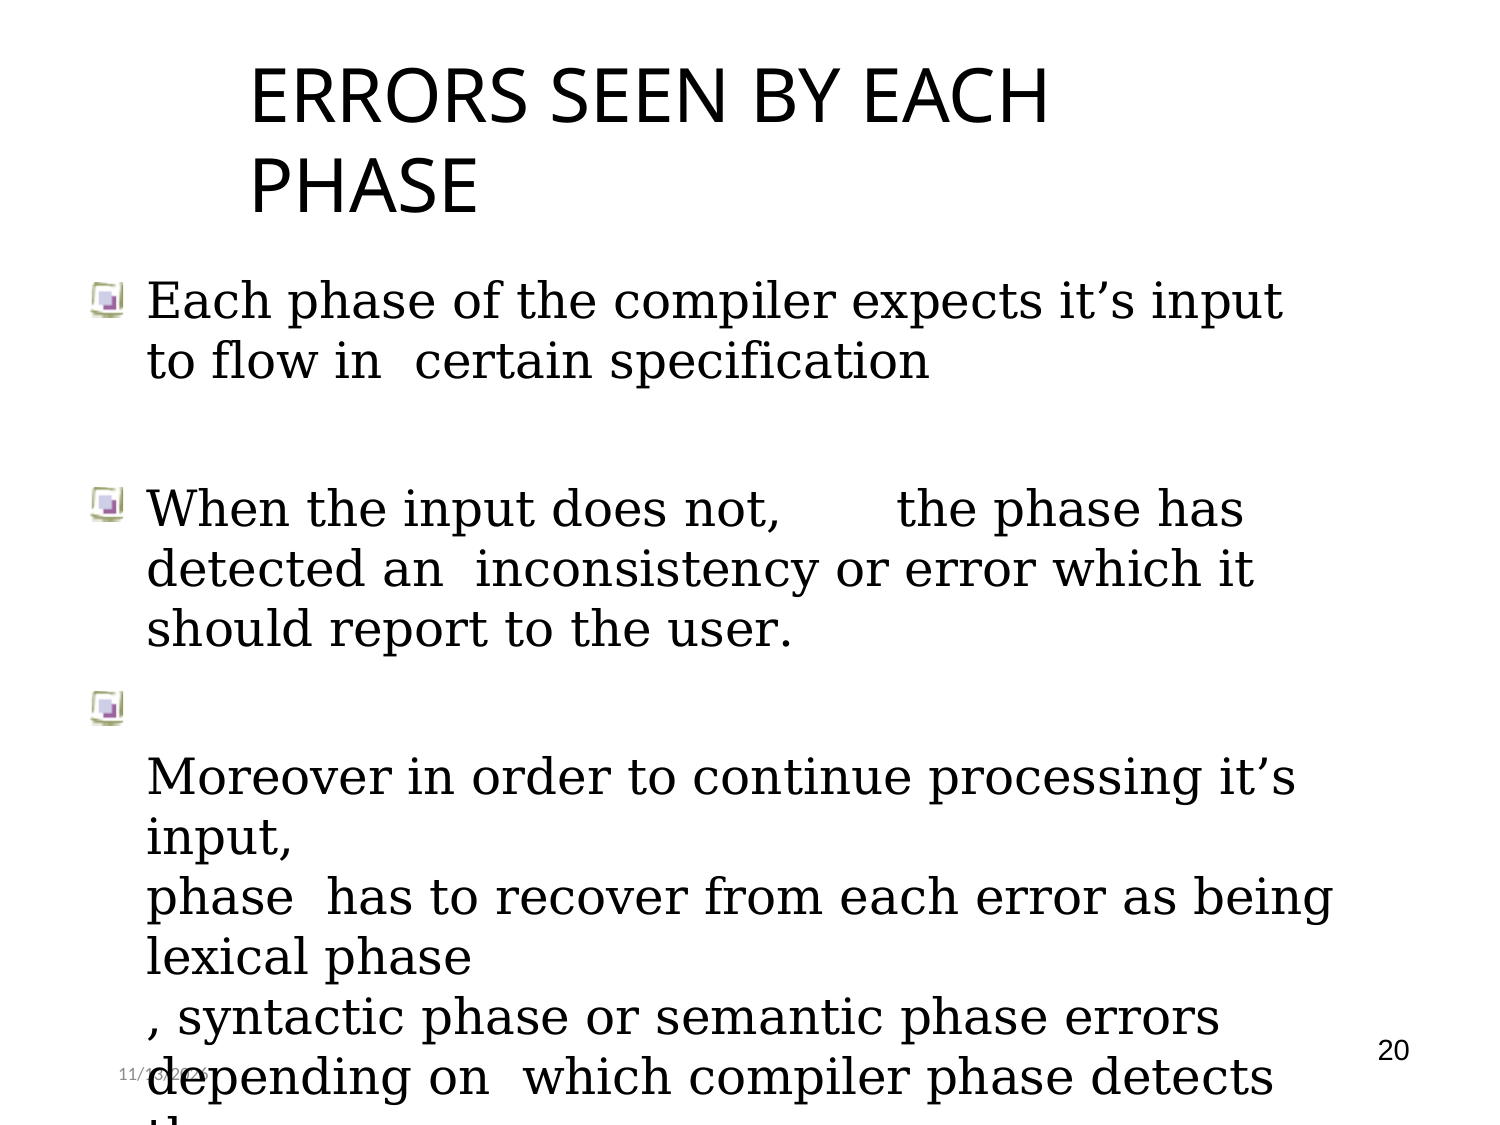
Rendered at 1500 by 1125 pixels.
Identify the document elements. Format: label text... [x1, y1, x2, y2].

title ERRORS SEEN BY EACH PHASE [246, 41, 1254, 232]
text_box [90, 487, 124, 522]
text_box [90, 282, 124, 318]
text_box Each phase of the compiler expects it’s input to flow in certain specification When the input does not, the phase has detected an inconsistency or error which it should report to the user. Moreover in order to continue processing it’s input, phase has to recover from each error as being lexical phase , syntactic phase or semantic phase errors depending on which compiler phase detects them. [144, 266, 1392, 1125]
text_box [90, 691, 124, 726]
text_box 20 [1375, 1029, 1413, 1067]
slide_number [103, 1042, 441, 1103]
